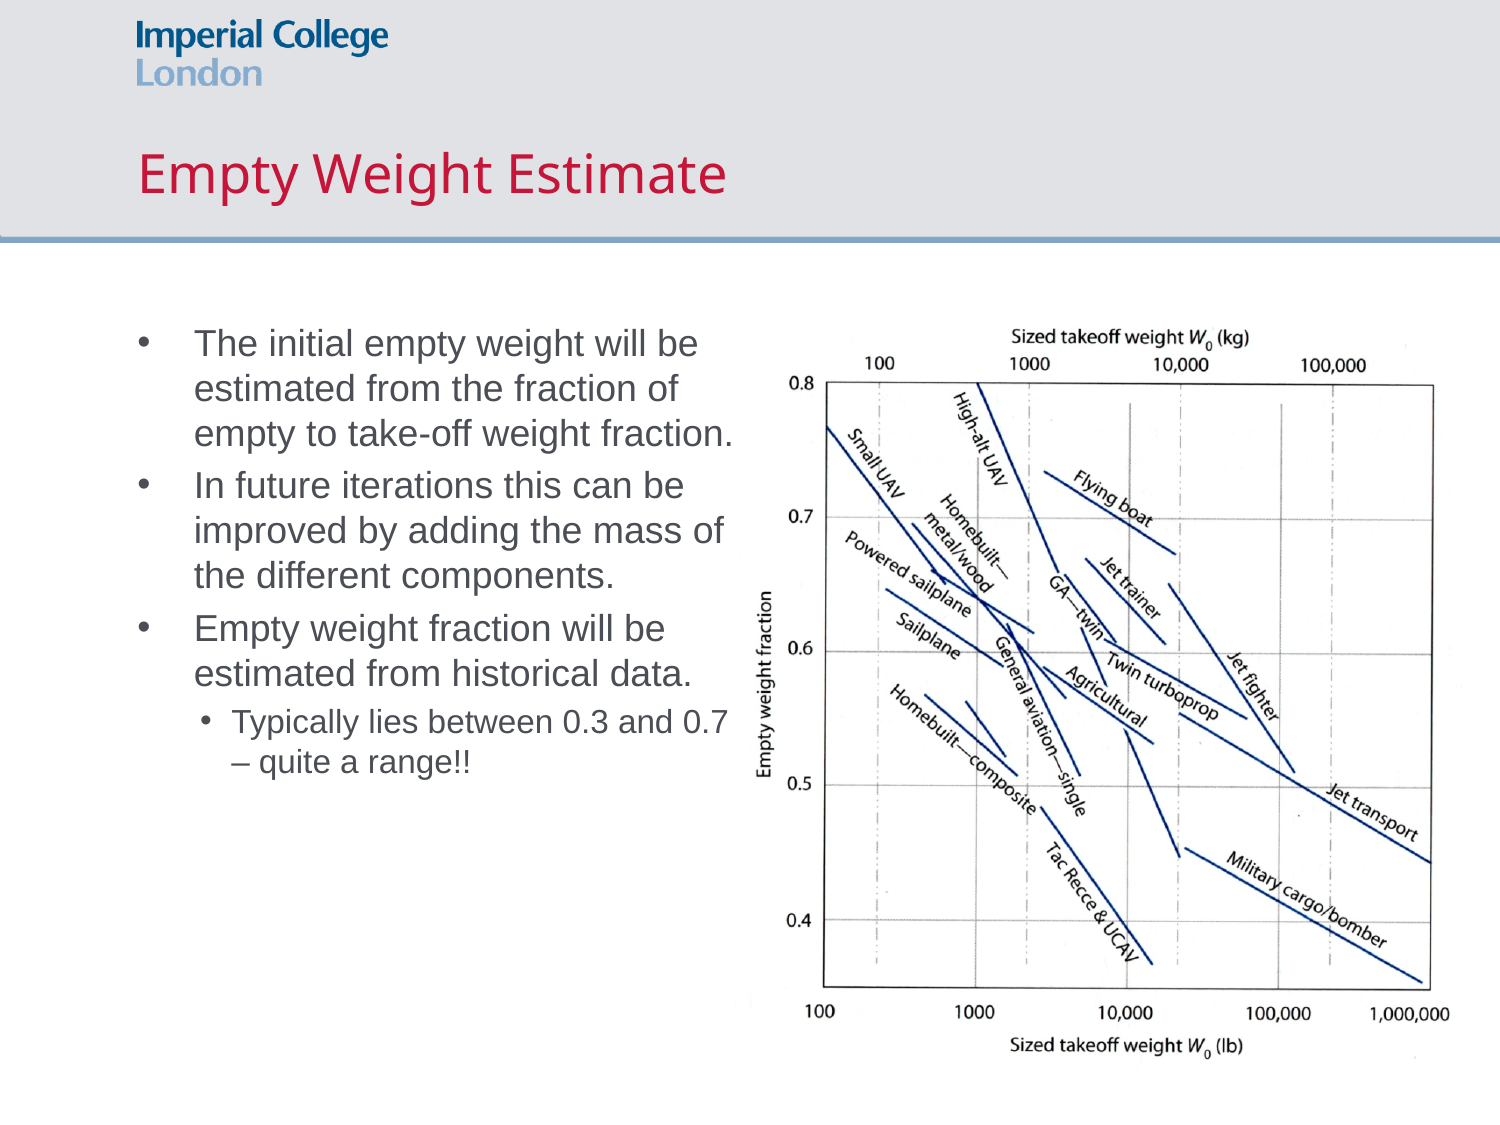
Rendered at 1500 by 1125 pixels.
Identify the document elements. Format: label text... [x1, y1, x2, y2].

title Empty Weight Estimate [137, 99, 1375, 205]
picture [0, 0, 1500, 243]
picture [709, 303, 1476, 1068]
list The initial empty weight will be estimated from the fraction of empty to take-off weight fraction. In future iterations this can be improved by adding the mass of the different components. Empty weight fraction will be estimated from historical data. Typically lies between 0.3 and 0.7 – quite a range!! [137, 318, 704, 1059]
